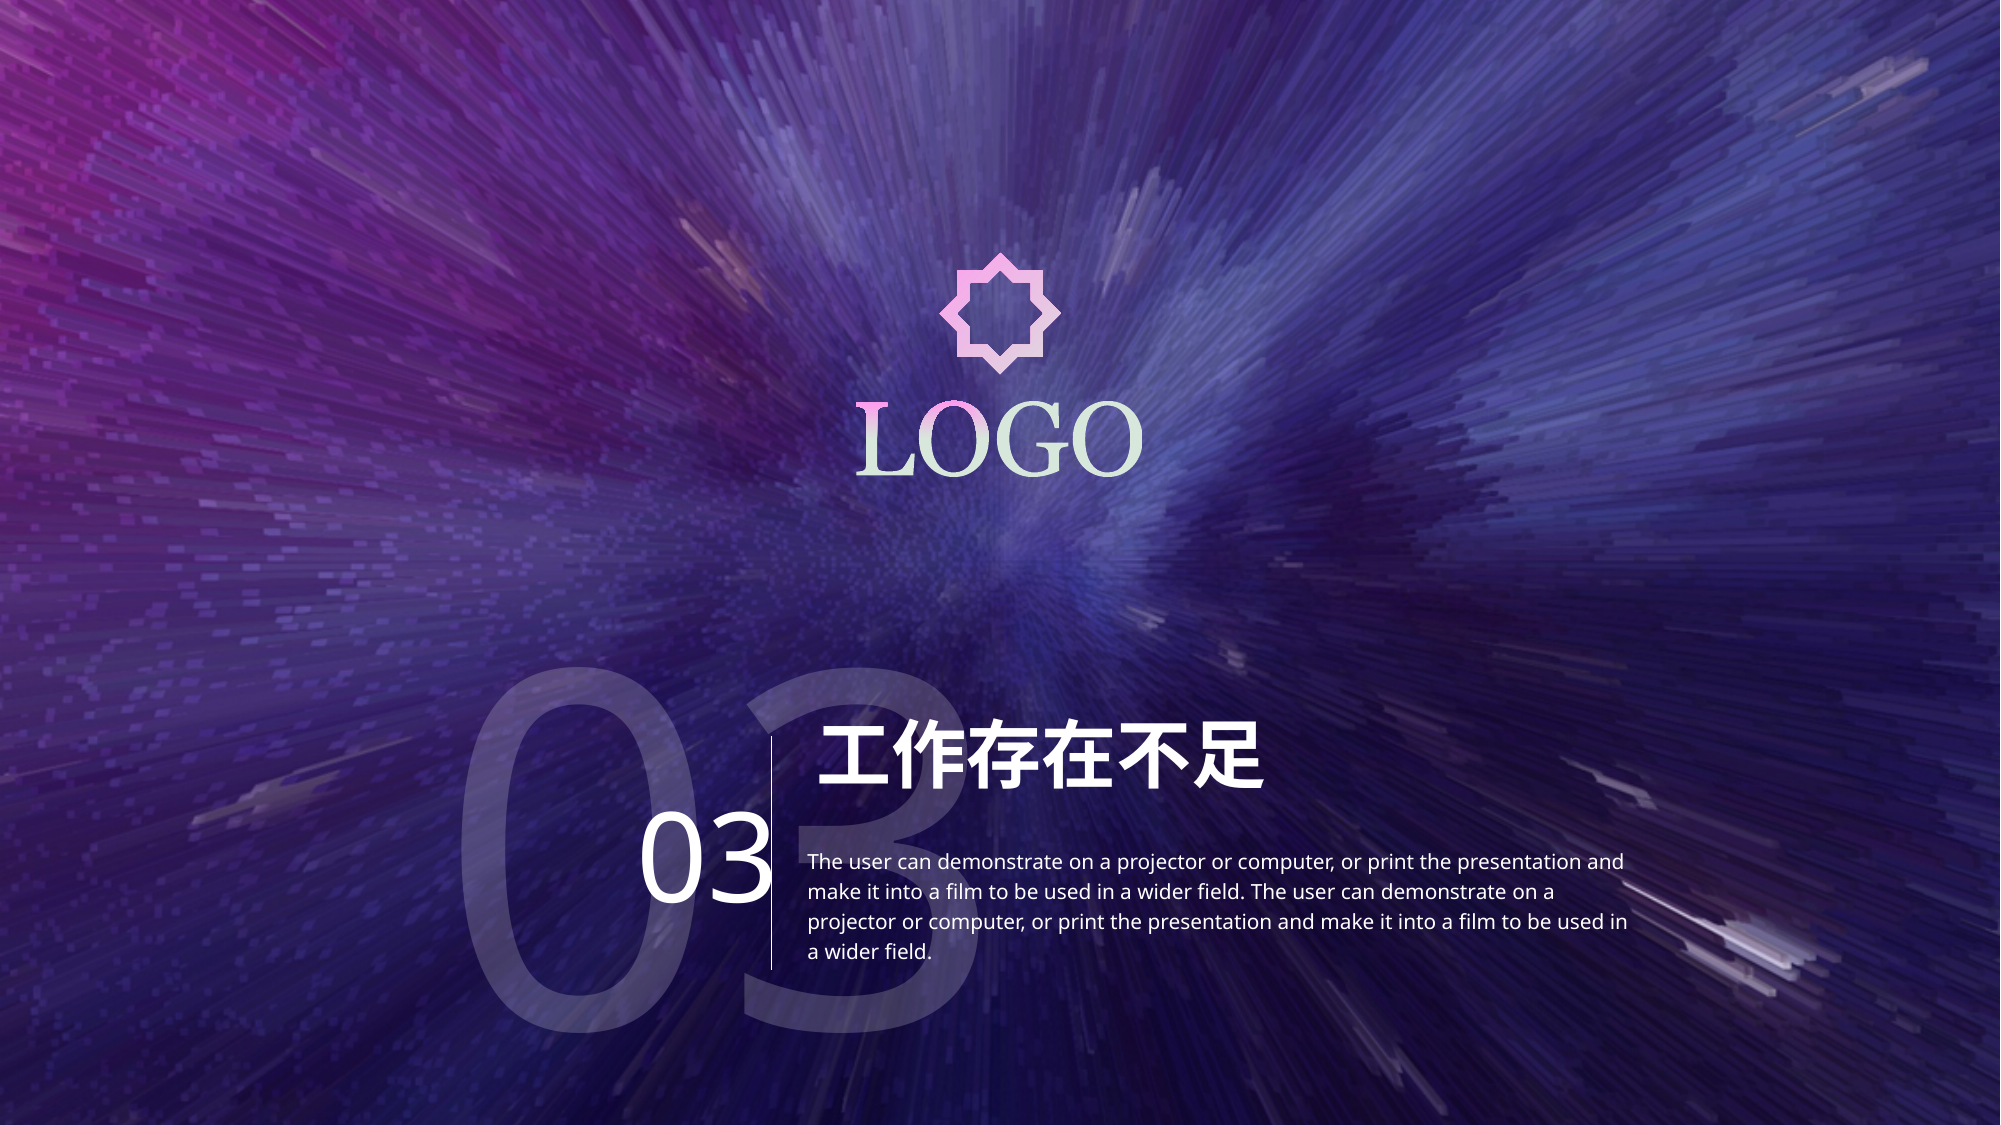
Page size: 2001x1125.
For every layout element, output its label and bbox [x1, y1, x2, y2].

picture [0, 0, 2000, 1125]
text_box [856, 252, 1143, 478]
